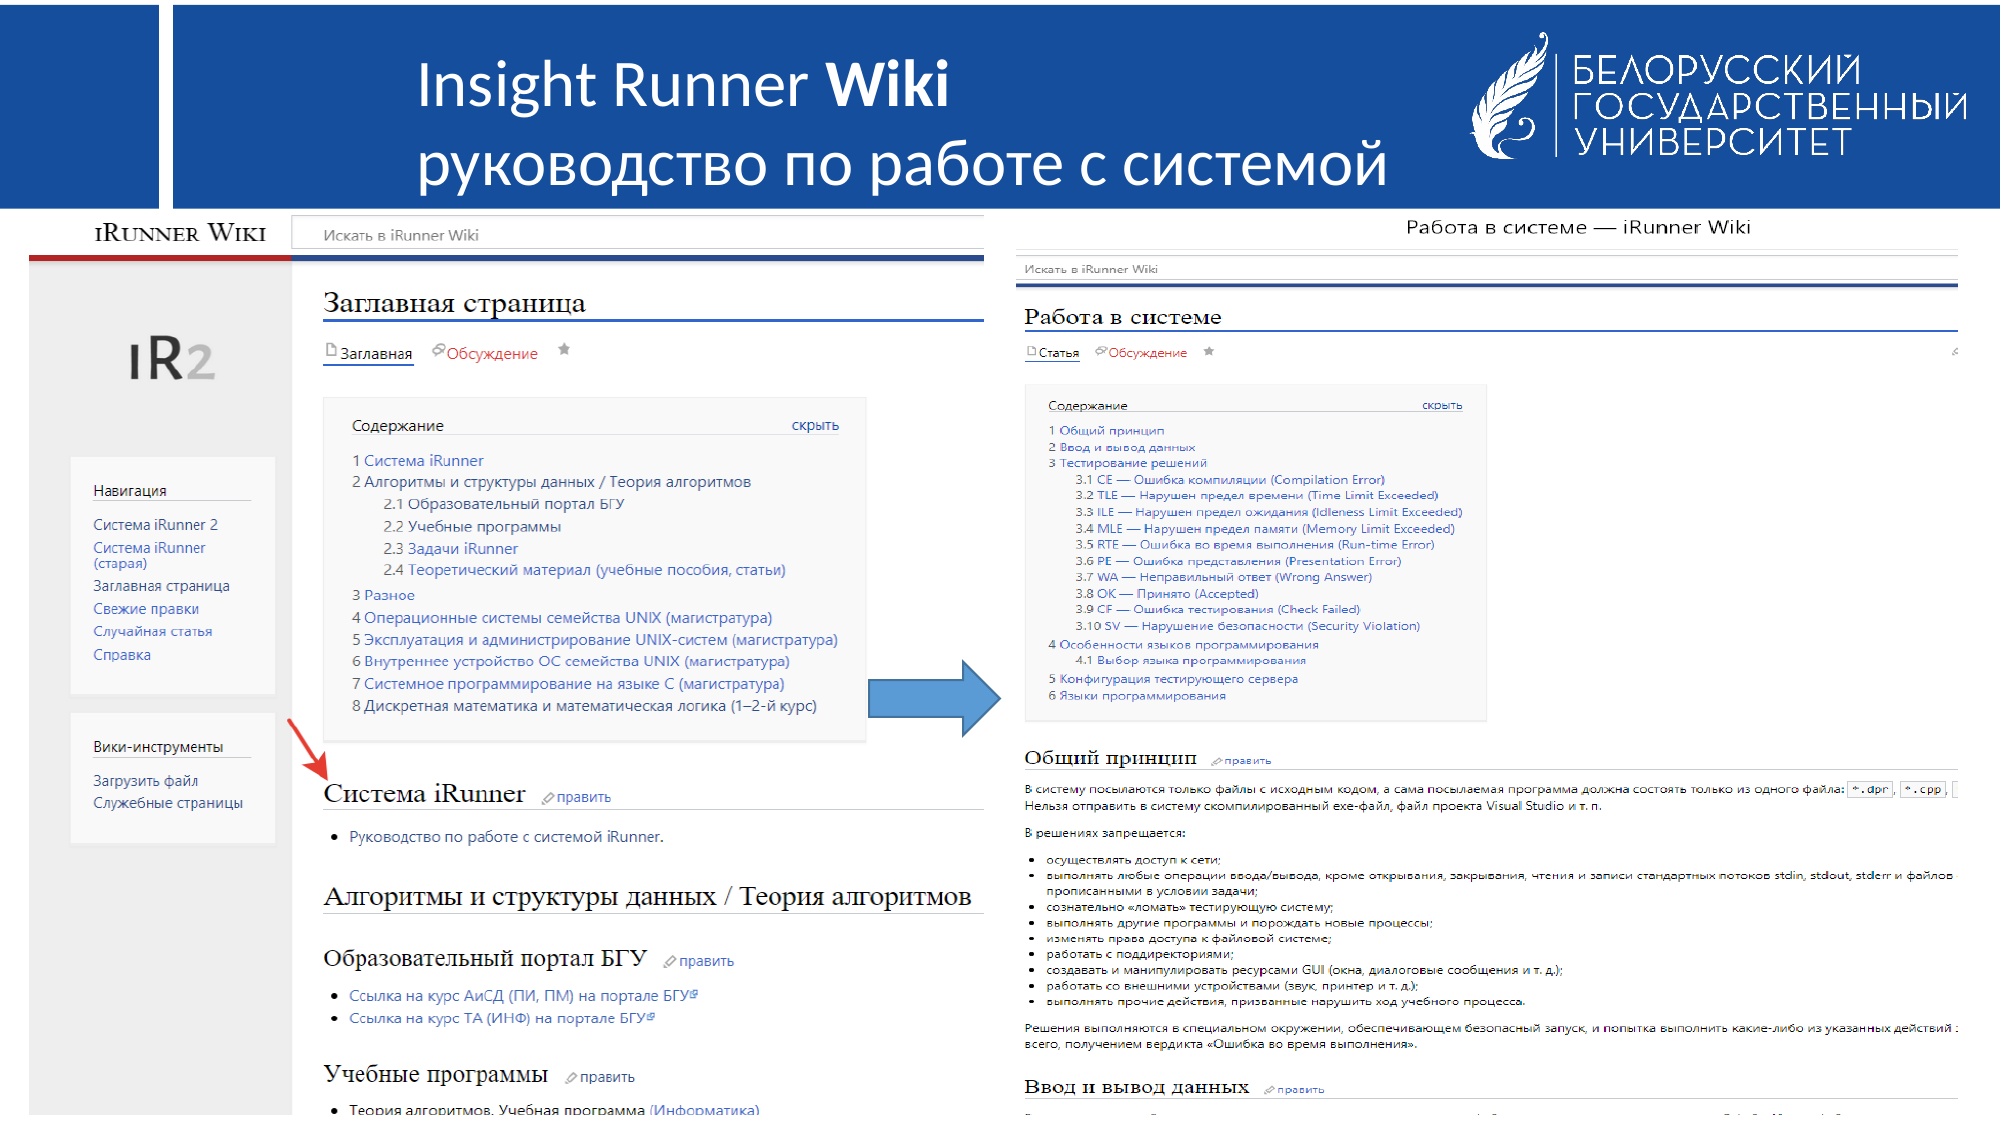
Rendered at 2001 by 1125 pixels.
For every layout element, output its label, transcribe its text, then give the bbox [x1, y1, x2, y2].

text_box [0, 4, 160, 210]
text_box Insight Runner Wiki руководство по работе с системой [401, 31, 1599, 207]
picture [1136, 32, 1966, 165]
picture [1016, 208, 1958, 1115]
picture [29, 208, 984, 1115]
text_box [172, 4, 2000, 210]
text_box [984, 681, 1002, 716]
